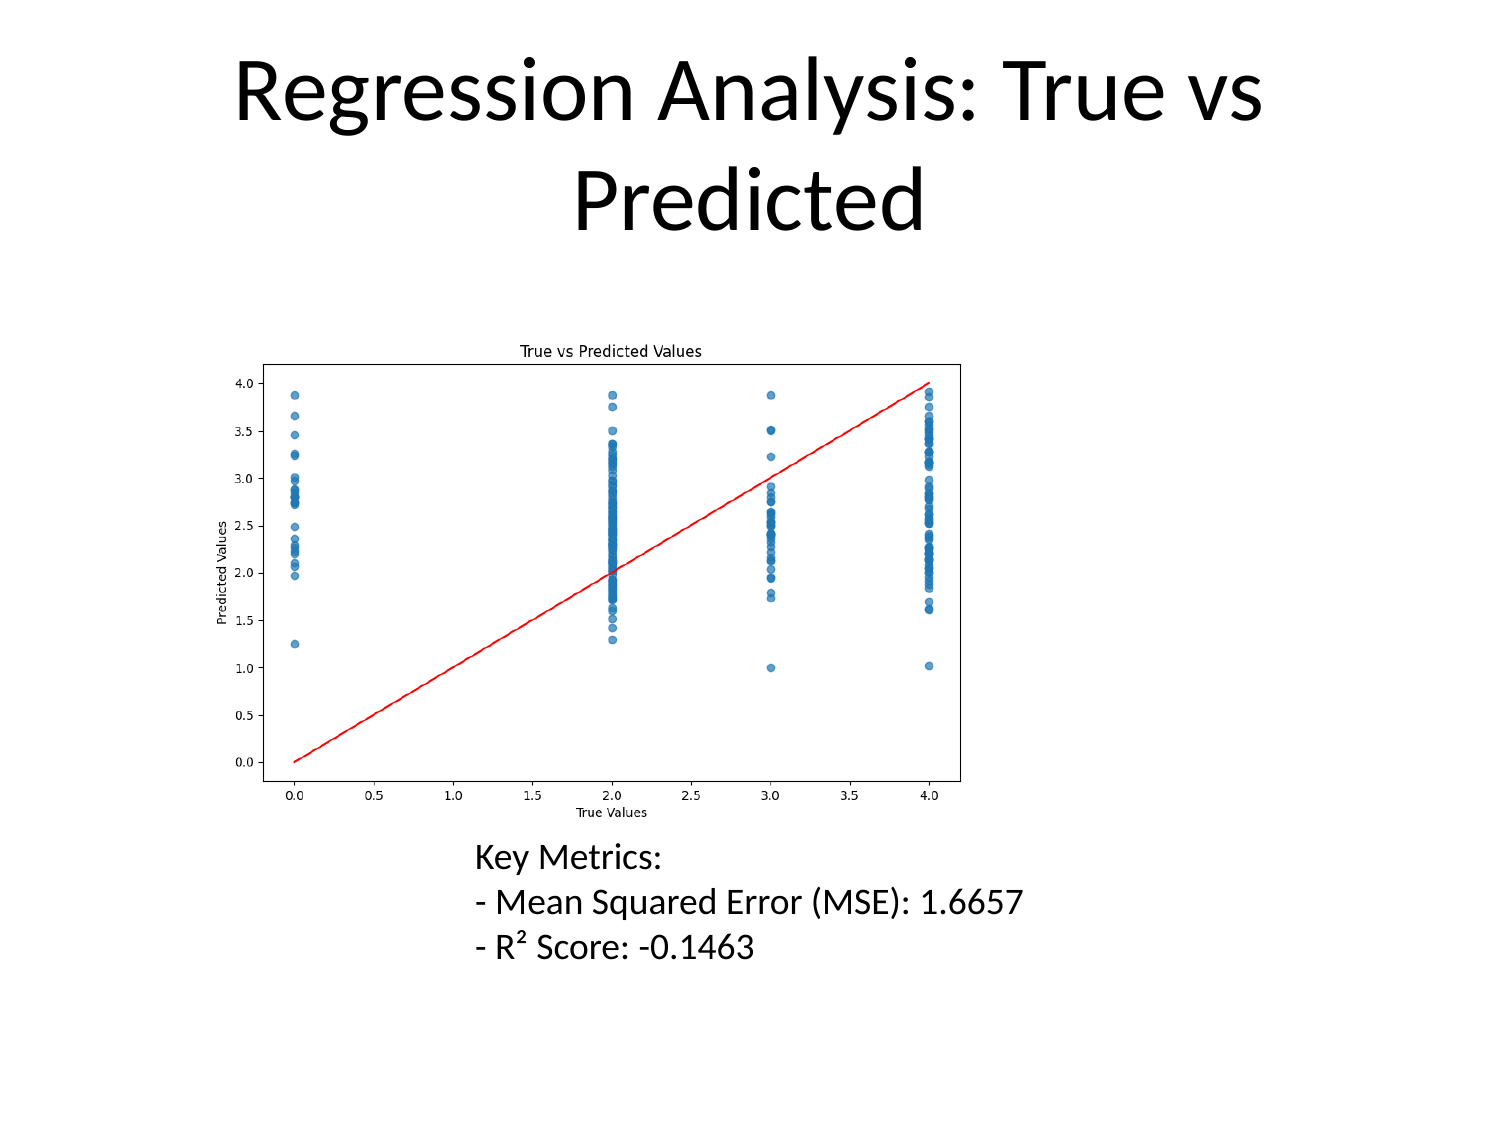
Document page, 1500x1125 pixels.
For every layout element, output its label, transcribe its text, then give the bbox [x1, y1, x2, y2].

text_box Key Metrics: - Mean Squared Error (MSE): 1.6657 - R² Score: -0.1463 [460, 848, 1040, 975]
title Regression Analysis: True vs Predicted [75, 45, 1425, 233]
picture [149, 299, 1051, 841]
